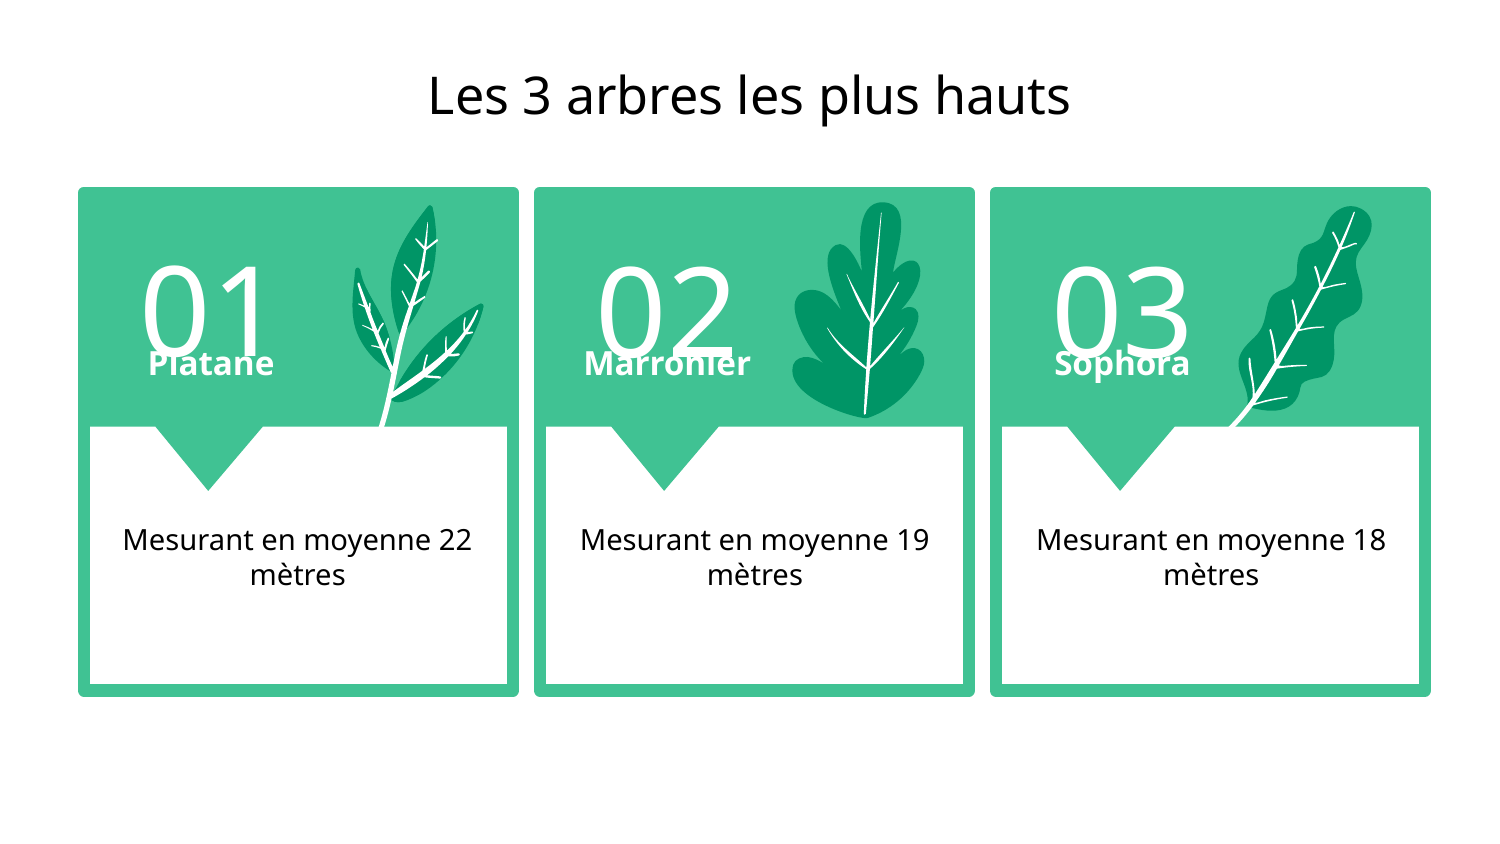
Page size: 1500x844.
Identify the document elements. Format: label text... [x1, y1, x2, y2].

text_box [83, 192, 514, 691]
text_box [348, 205, 485, 474]
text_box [1221, 205, 1378, 436]
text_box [995, 192, 1426, 691]
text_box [539, 192, 970, 691]
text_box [796, 195, 944, 431]
title Les 3 arbres les plus hauts [75, 48, 1425, 142]
